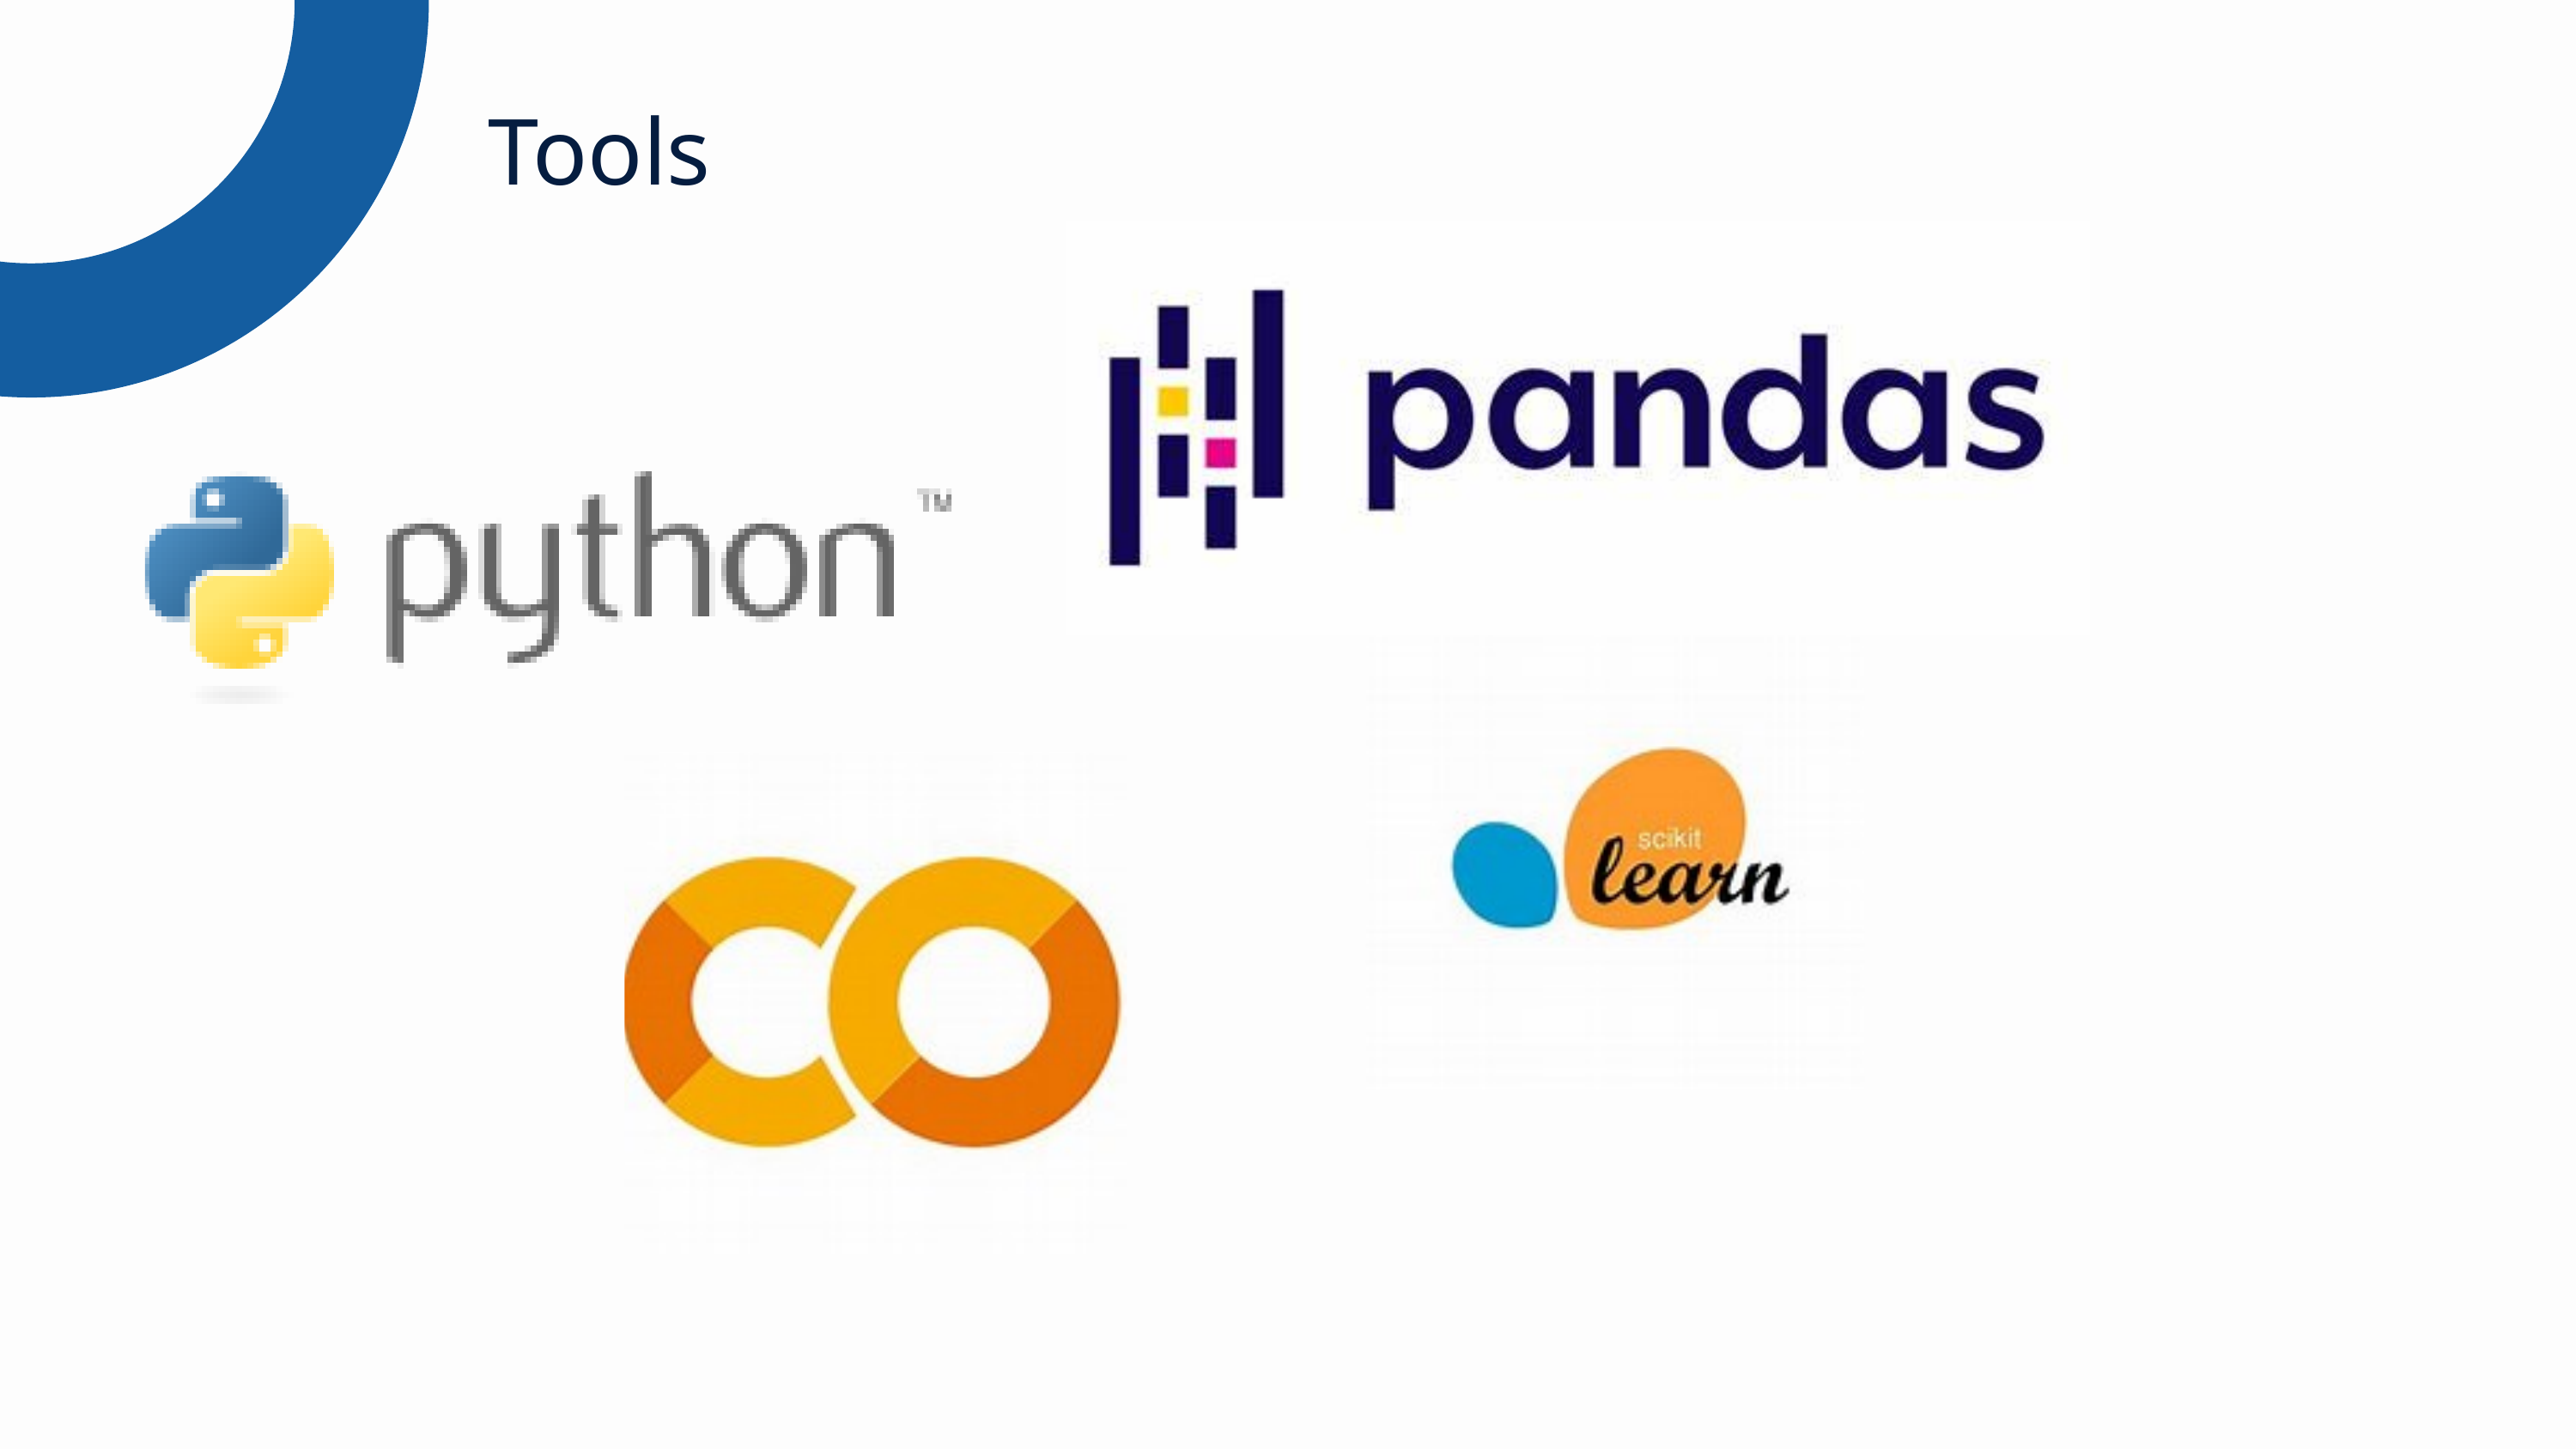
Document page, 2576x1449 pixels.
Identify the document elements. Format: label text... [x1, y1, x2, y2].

text_box [1365, 635, 1865, 1089]
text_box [0, 0, 362, 331]
text_box [624, 752, 1127, 1254]
text_box [144, 471, 952, 710]
text_box Tools [488, 75, 1415, 203]
text_box [1065, 221, 2090, 635]
